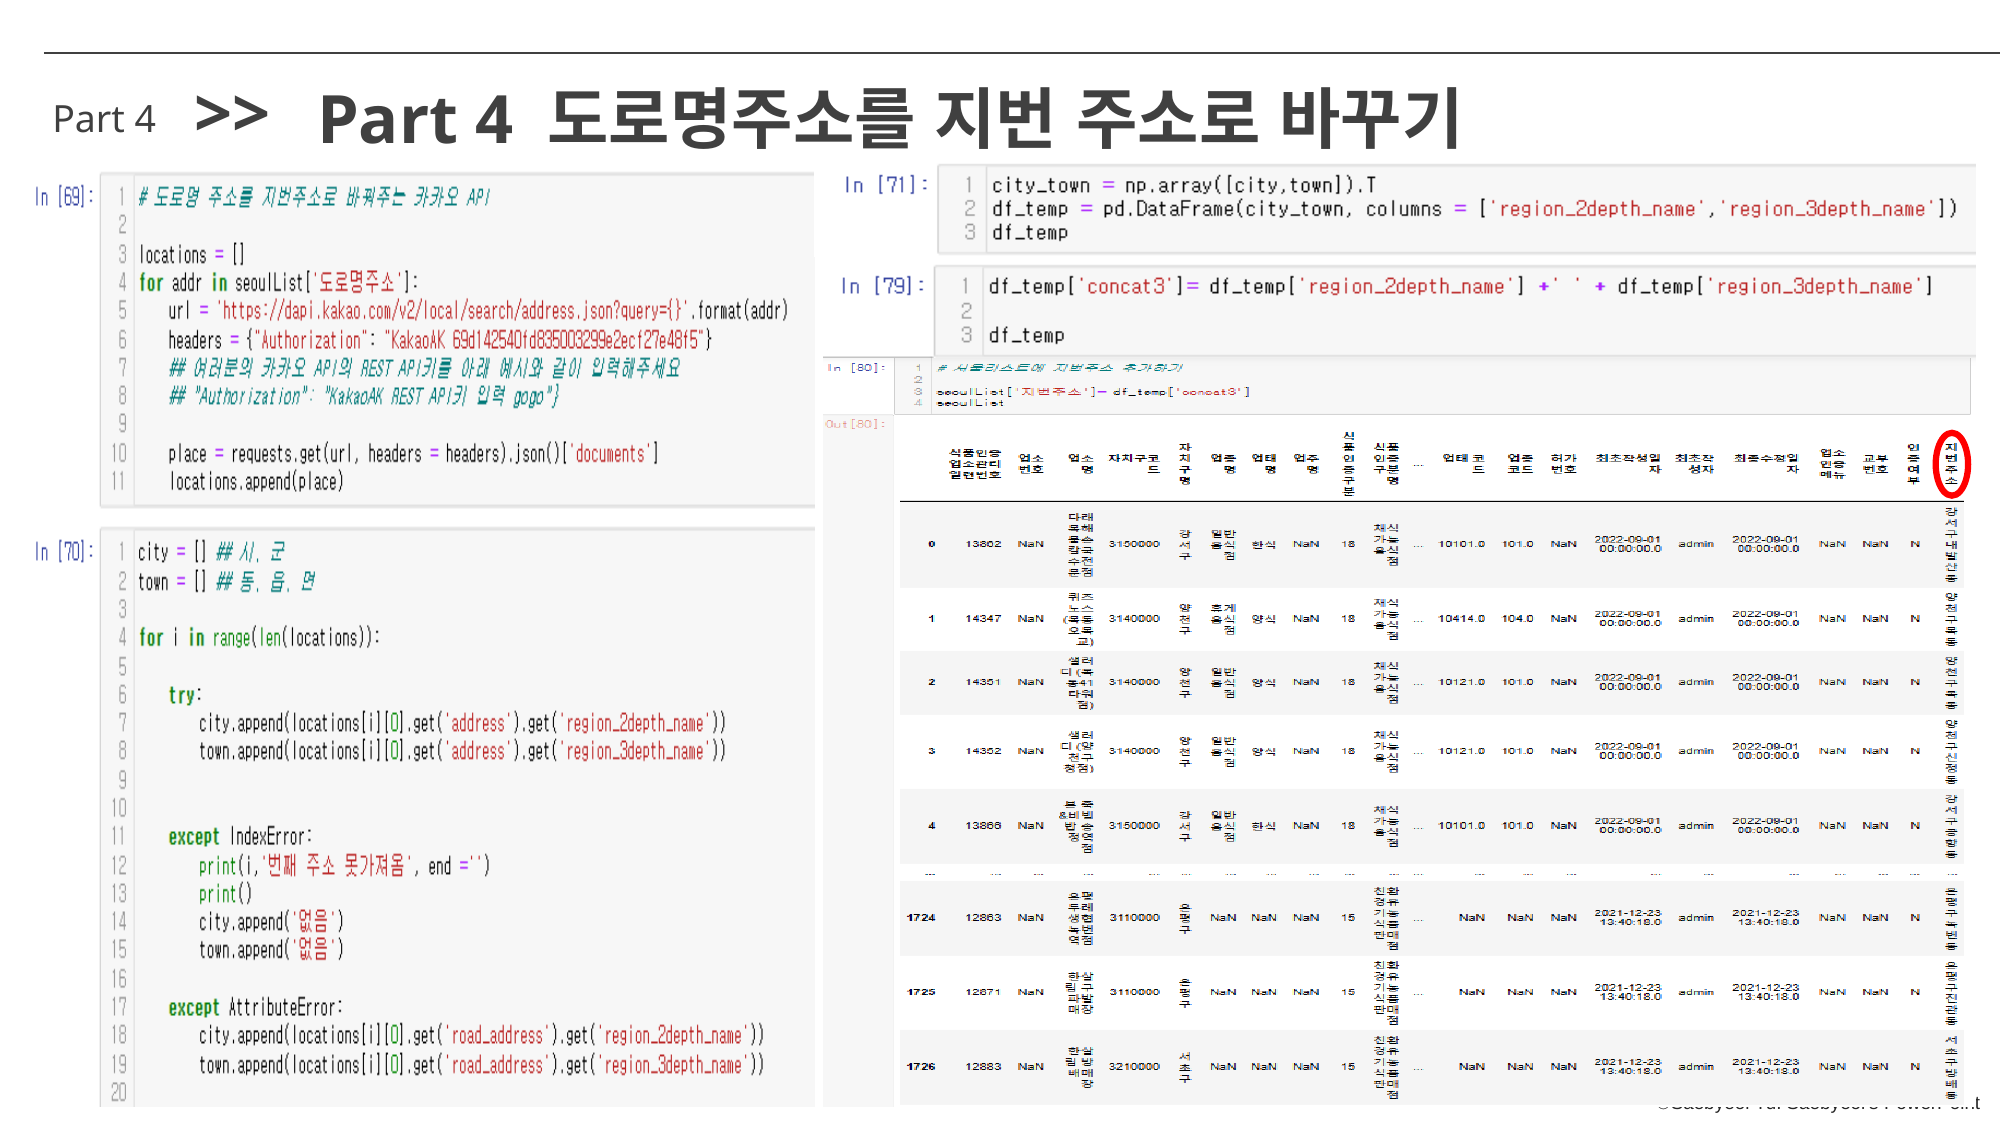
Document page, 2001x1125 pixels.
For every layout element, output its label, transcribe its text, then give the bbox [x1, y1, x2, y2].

text_box Part 4 도로명주소를 지번 주소로 바꾸기 [302, 69, 1480, 165]
text_box >> [179, 63, 286, 159]
picture [823, 259, 1976, 1108]
text_box Part 4 [37, 87, 171, 147]
picture [31, 158, 1976, 1108]
